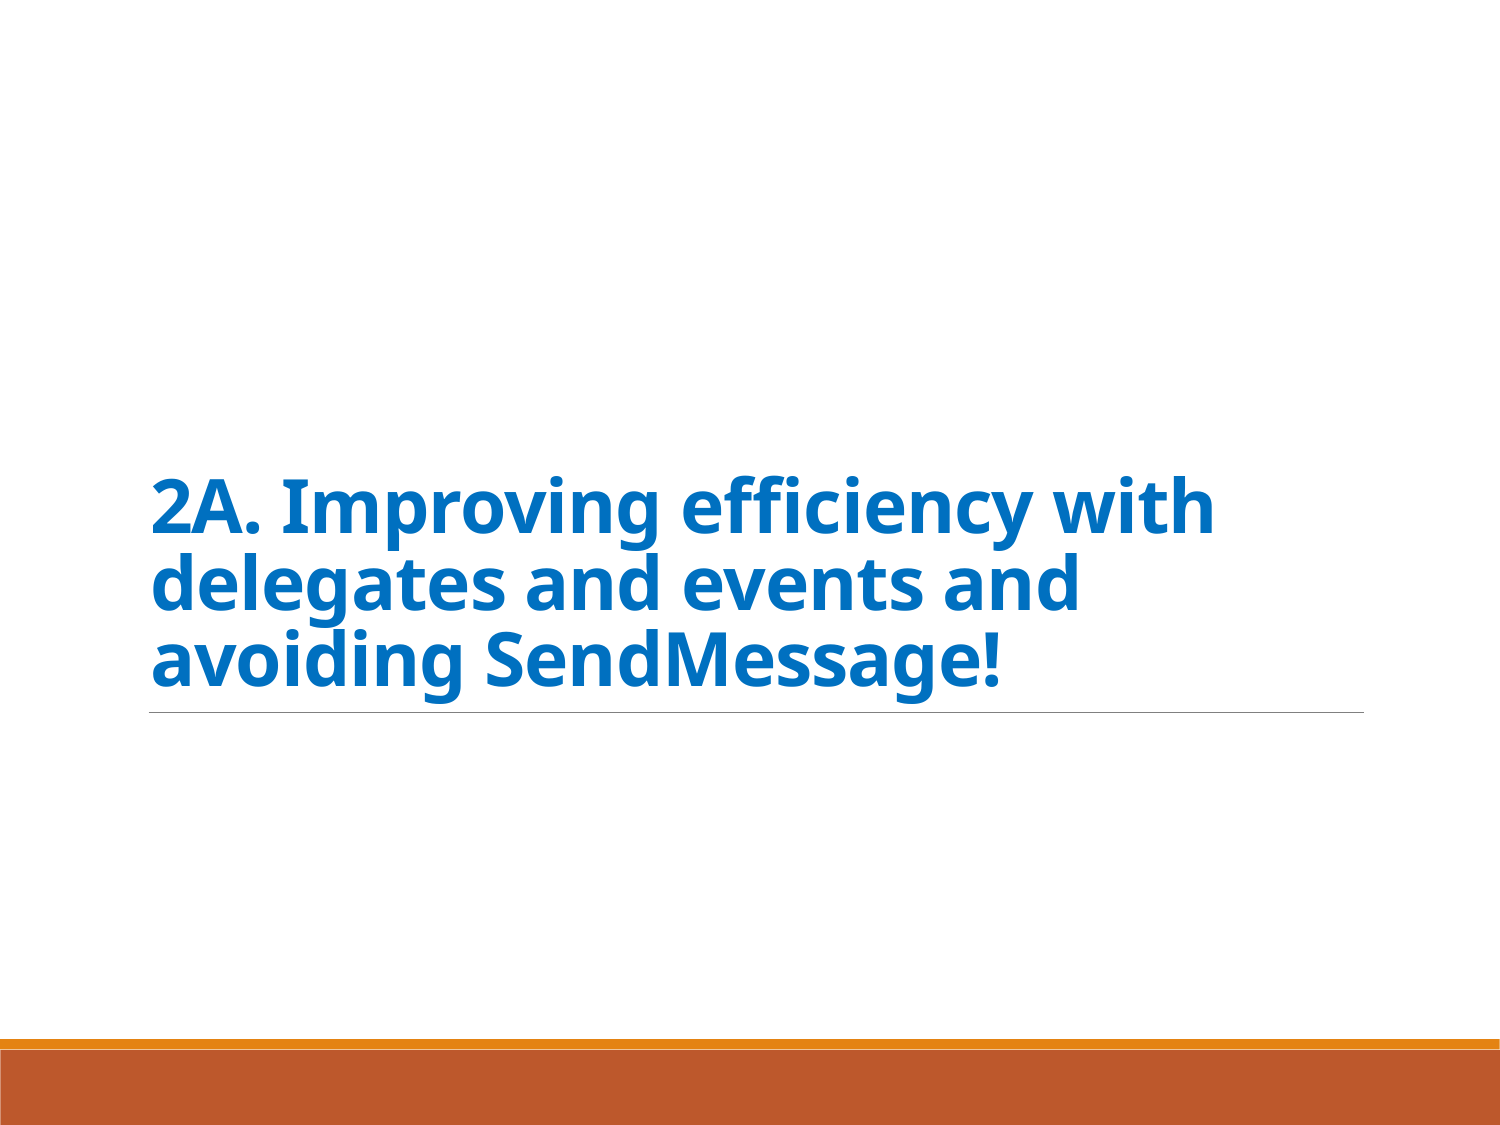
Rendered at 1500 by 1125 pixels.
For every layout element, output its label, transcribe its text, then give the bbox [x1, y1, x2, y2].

title 2A. Improving efficiency with delegates and events and avoiding SendMessage! [135, 124, 1373, 710]
